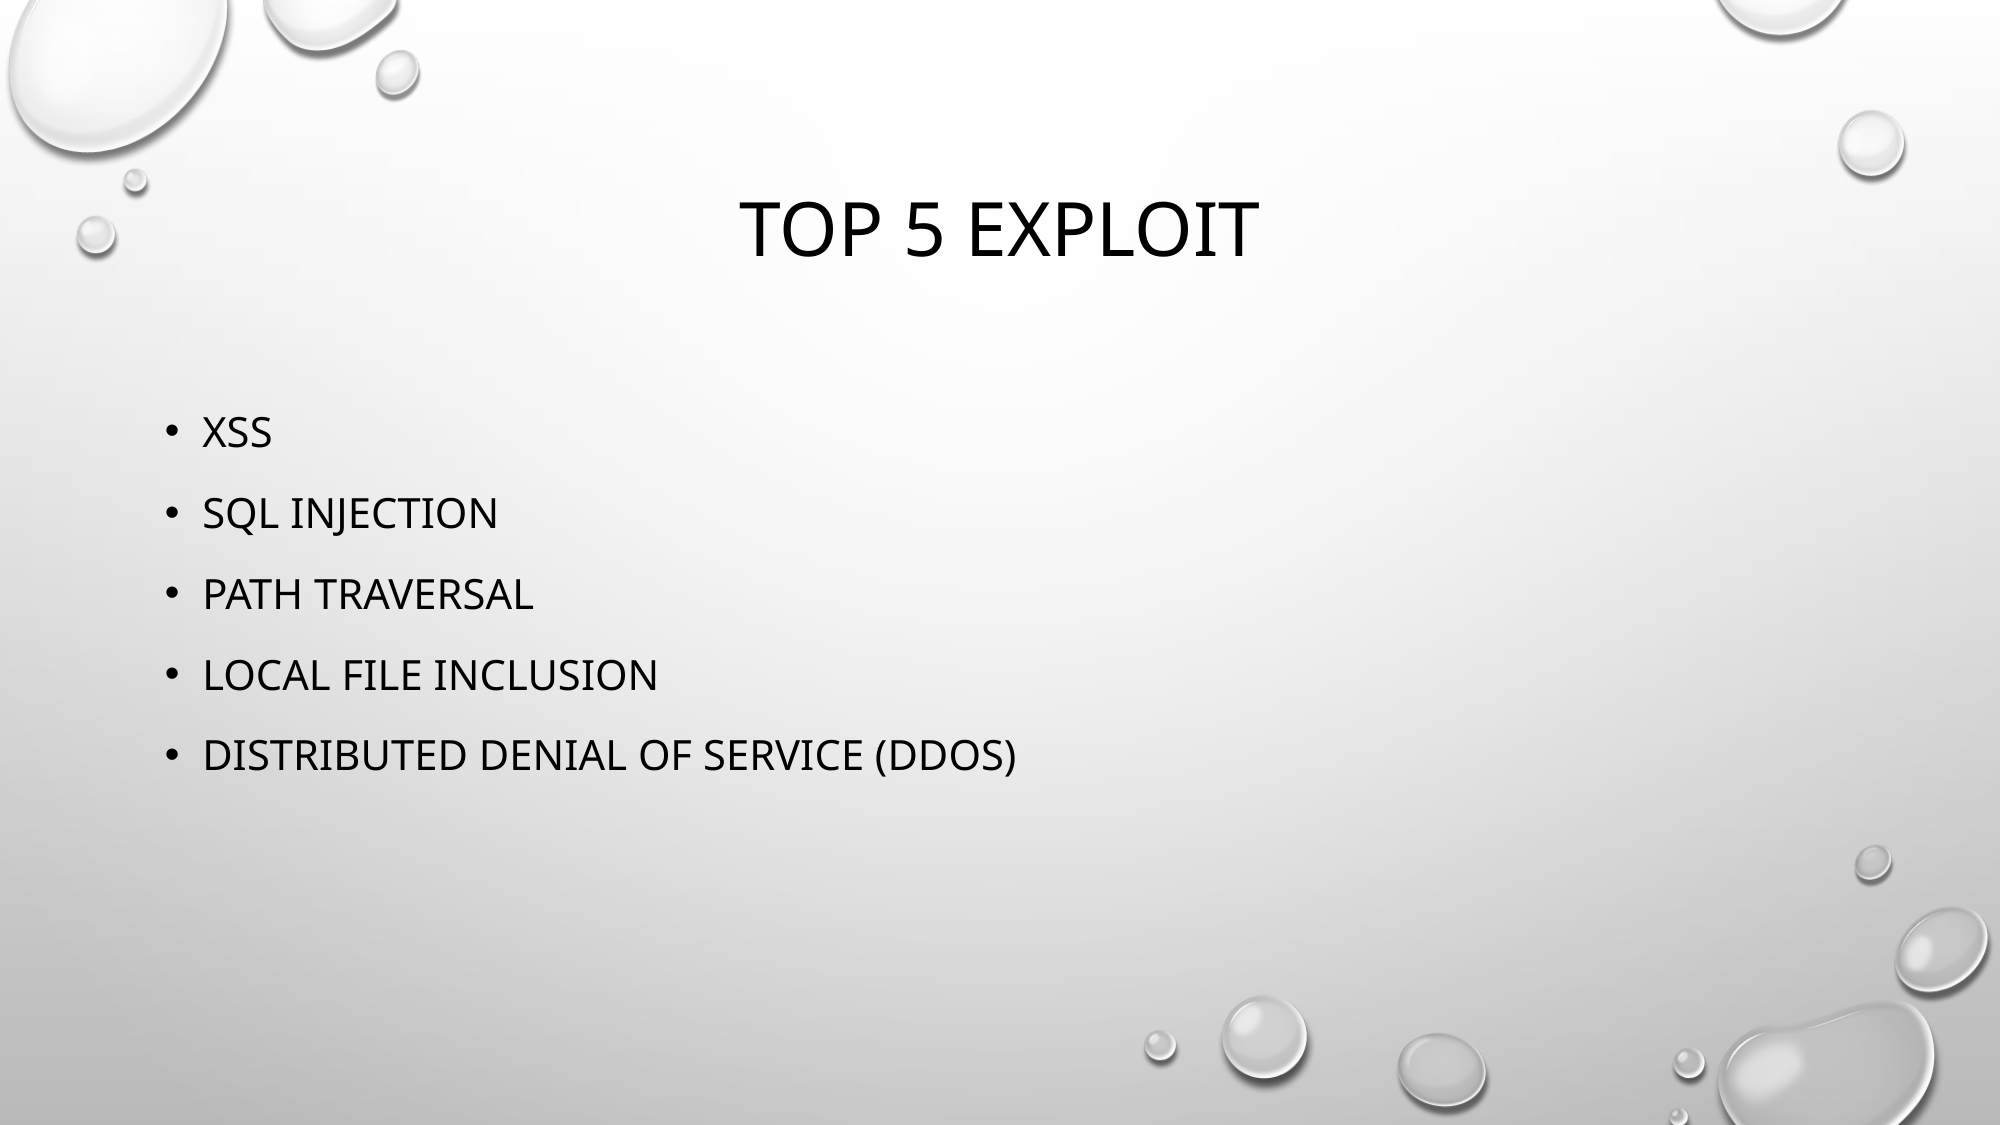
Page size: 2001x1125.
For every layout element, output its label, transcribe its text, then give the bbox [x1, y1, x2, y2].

list XSS SQL injection Path traversal Local file inclusion Distributed denial of service (DDos) [149, 388, 1850, 950]
picture [0, 0, 2000, 1125]
title Top 5 Exploit [149, 101, 1851, 364]
